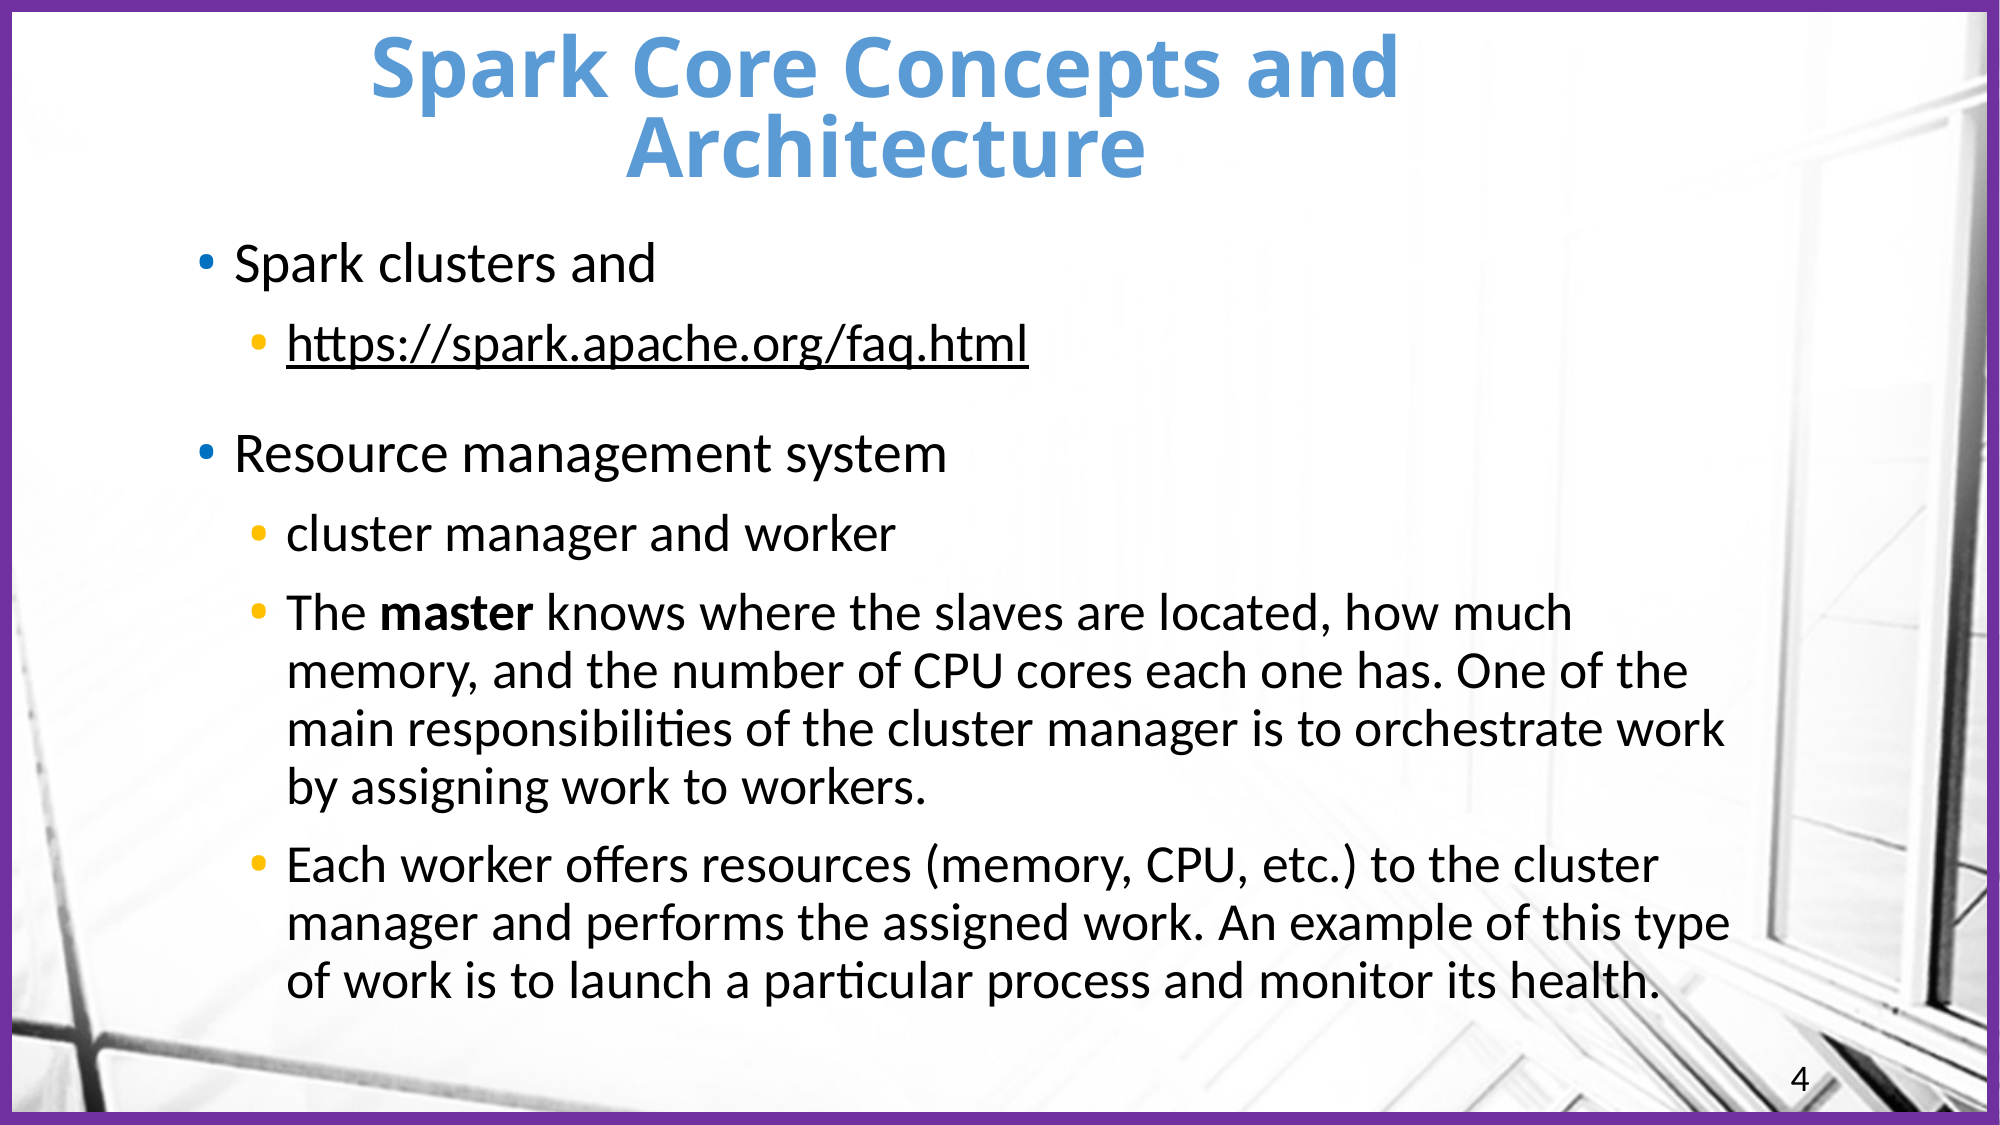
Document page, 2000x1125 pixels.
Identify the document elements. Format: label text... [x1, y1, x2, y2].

slide_number 4 [1624, 1054, 1825, 1100]
picture [12, 12, 1987, 1112]
title Spark Core Concepts and Architecture [174, 26, 1600, 202]
list Spark clusters and https://spark.apache.org/faq.html Resource management system cluster manager and worker The master knows where the slaves are located, how much memory, and the number of CPU cores each one has. One of the main responsibilities of the cluster manager is to orchestrate work by assigning work to workers. Each worker offers resources (memory, CPU, etc.) to the cluster manager and performs the assigned work. An example of this type of work is to launch a particular process and monitor its health. [174, 224, 1775, 1025]
